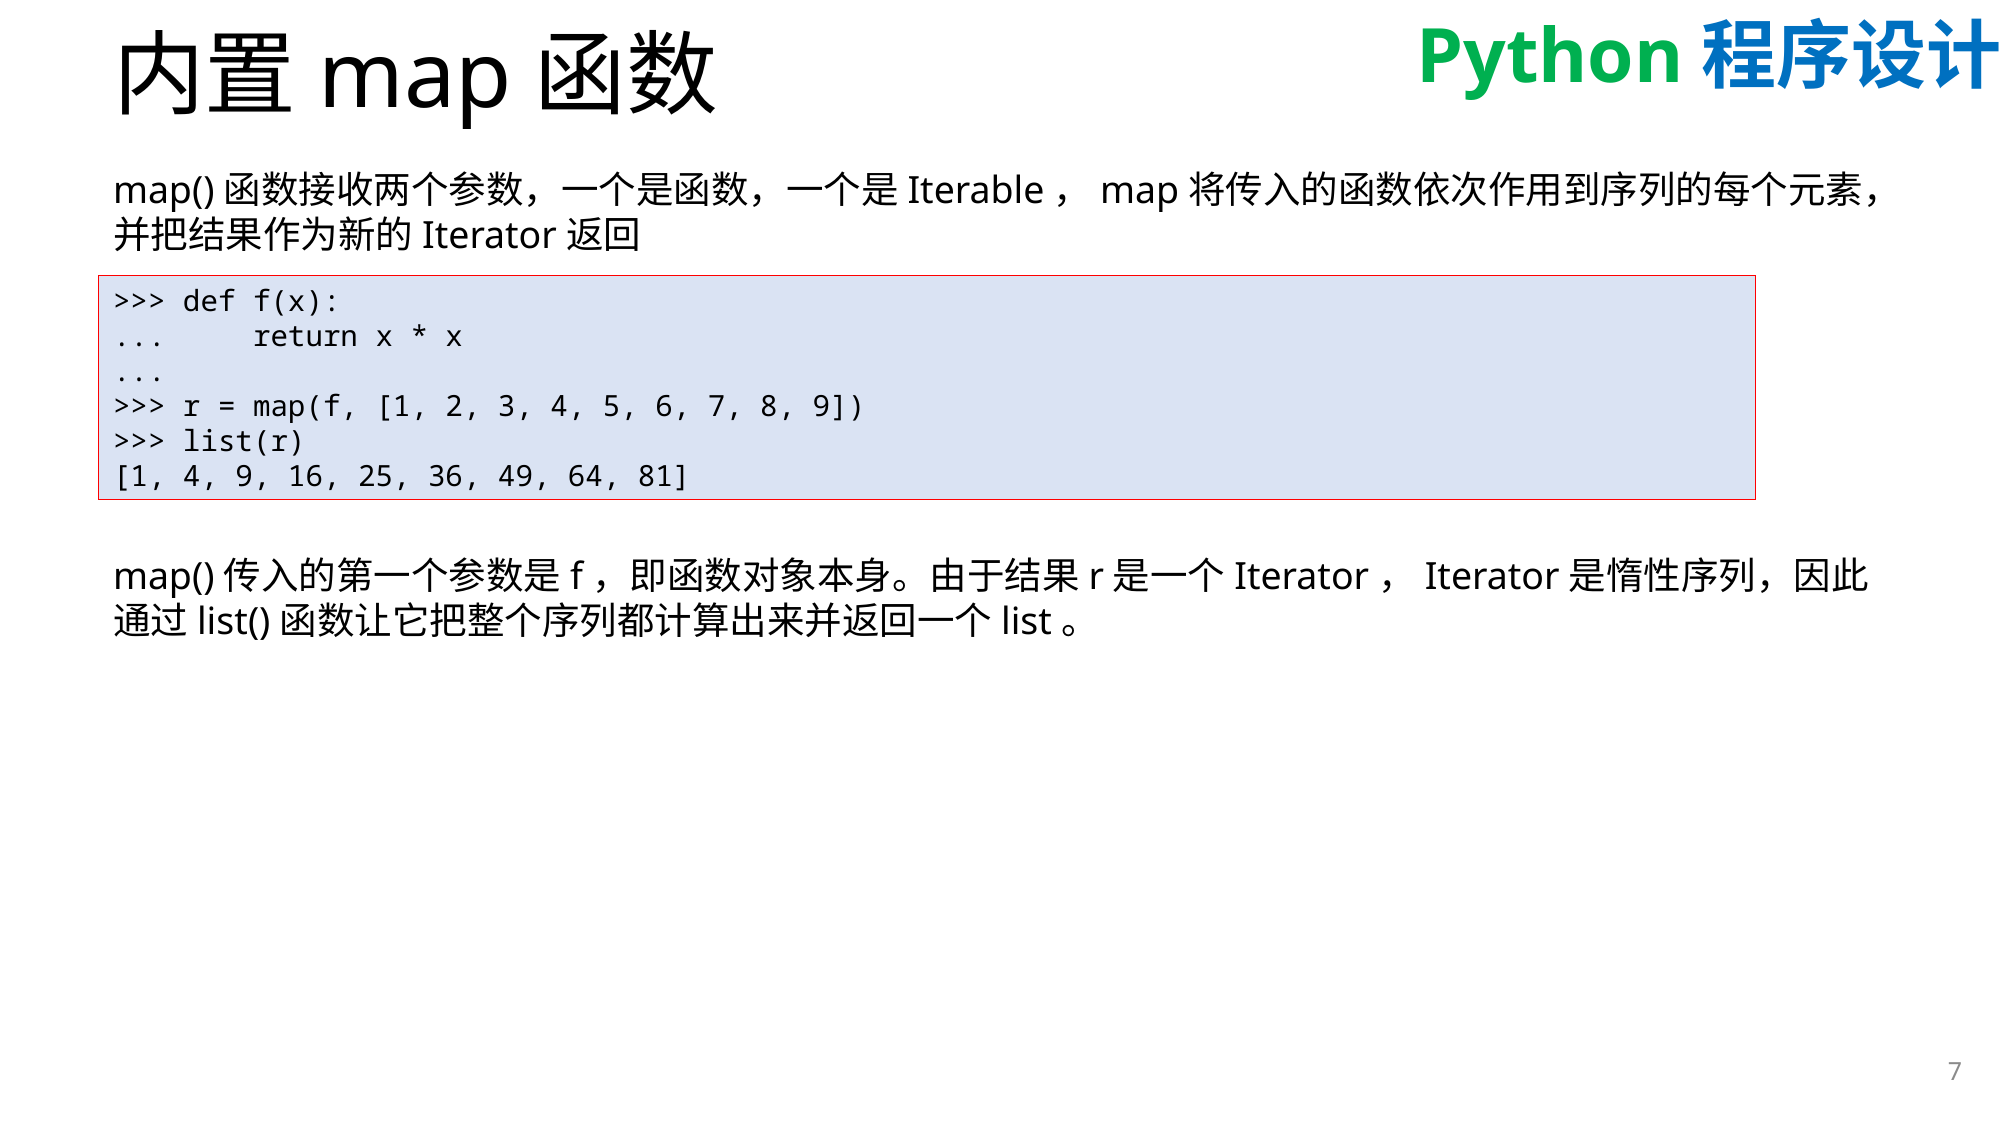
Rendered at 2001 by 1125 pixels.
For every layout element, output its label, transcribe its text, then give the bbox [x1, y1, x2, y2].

slide_number 7 [1527, 1042, 1978, 1103]
text_box map()函数接收两个参数，一个是函数，一个是Iterable，map将传入的函数依次作用到序列的每个元素，并把结果作为新的Iterator返回 [98, 158, 1914, 264]
text_box >>> def f(x): ... return x * x ... >>> r = map(f, [1, 2, 3, 4, 5, 6, 7, 8, 9]) >>> list(r) [1, 4, 9, 16, 25, 36, 49, 64, 81] [98, 275, 1756, 500]
text_box map()传入的第一个参数是f，即函数对象本身。由于结果r是一个Iterator，Iterator是惰性序列，因此通过list()函数让它把整个序列都计算出来并返回一个list。 [98, 544, 1914, 650]
title 内置map函数 [98, 0, 1824, 157]
